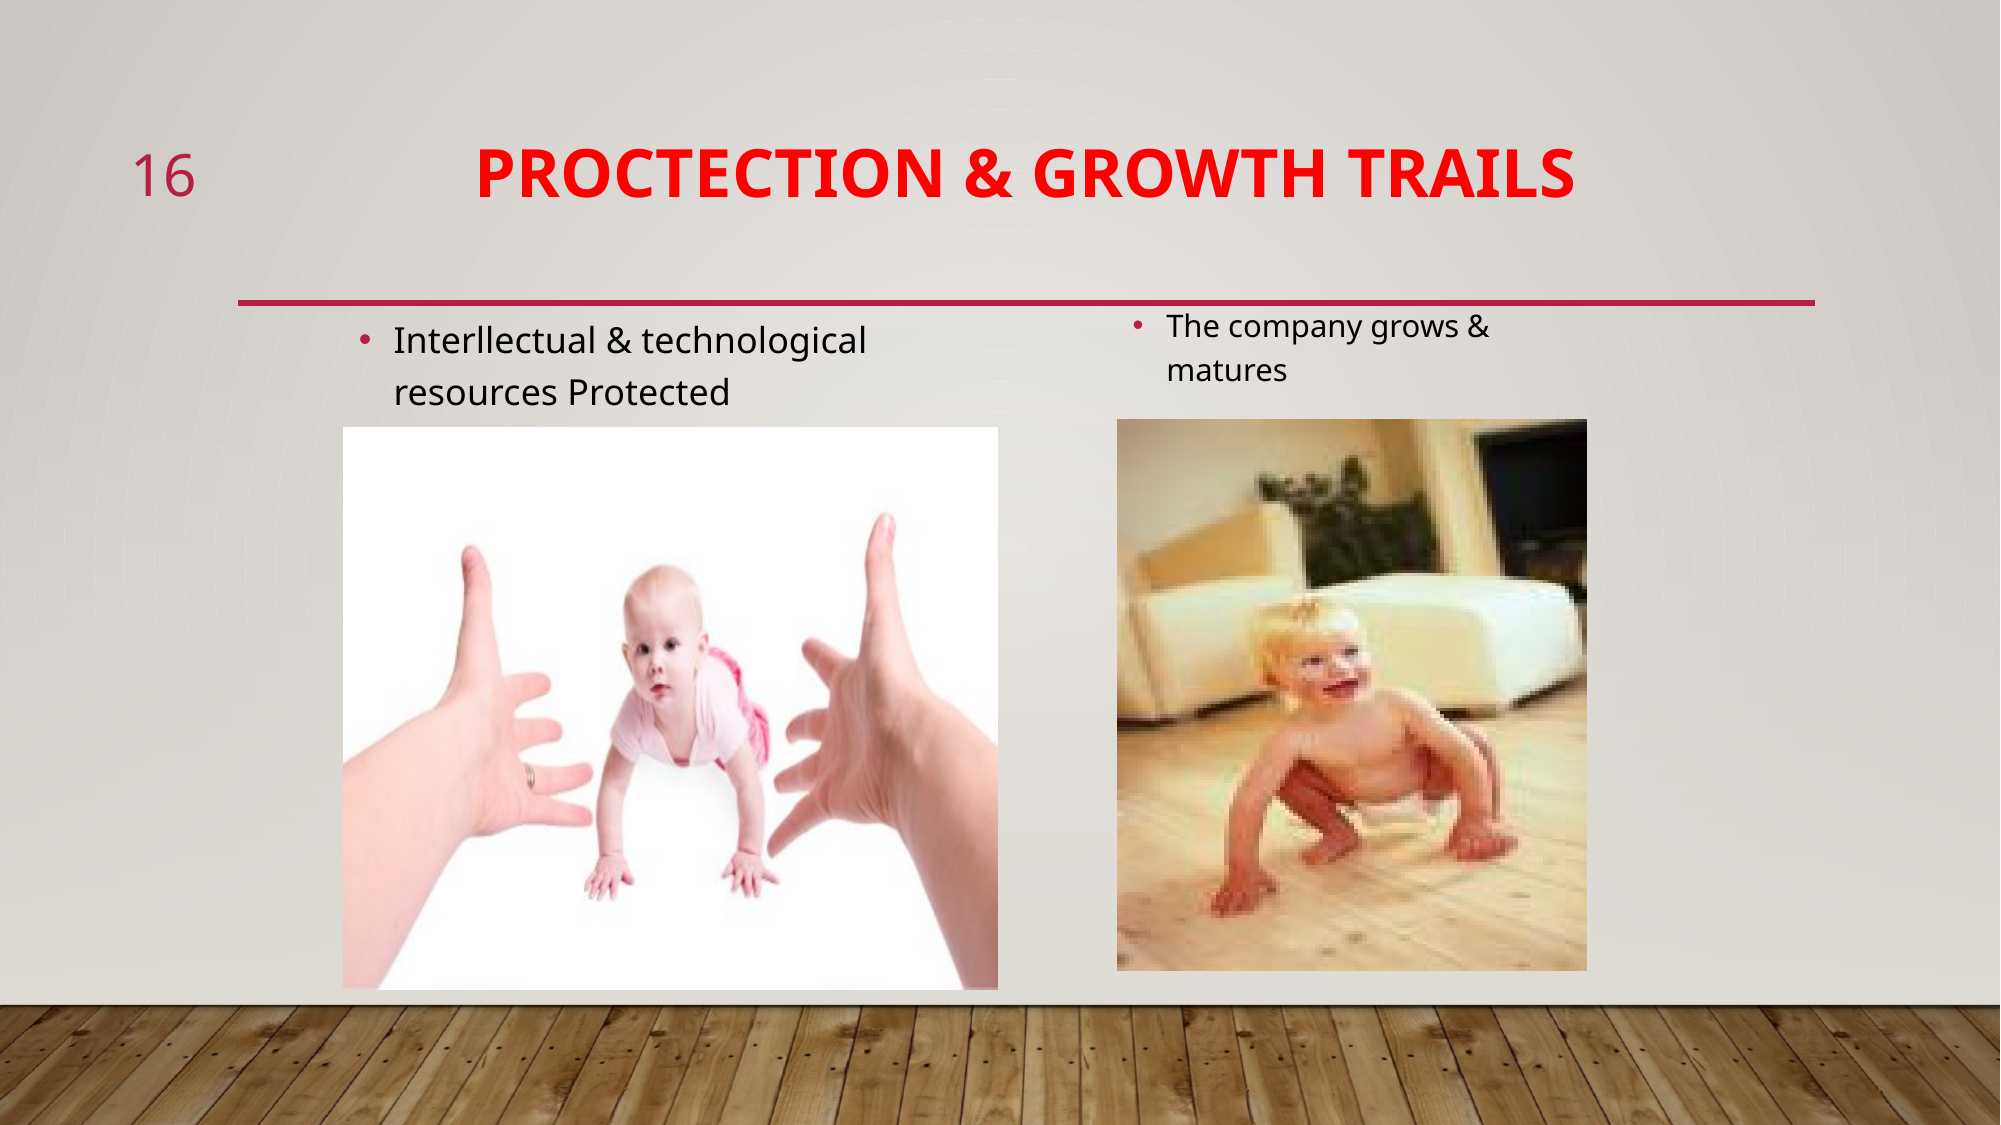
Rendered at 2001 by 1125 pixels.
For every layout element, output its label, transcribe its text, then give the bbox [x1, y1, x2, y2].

slide_number 16 [78, 131, 212, 214]
text_box The company grows & matures [1117, 291, 1606, 397]
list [343, 426, 998, 990]
title Proctection & Growth trails [238, 131, 1814, 305]
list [1117, 419, 1587, 972]
picture [0, 1005, 2000, 1125]
text_box Interllectual & technological resources Protected [343, 302, 1057, 421]
